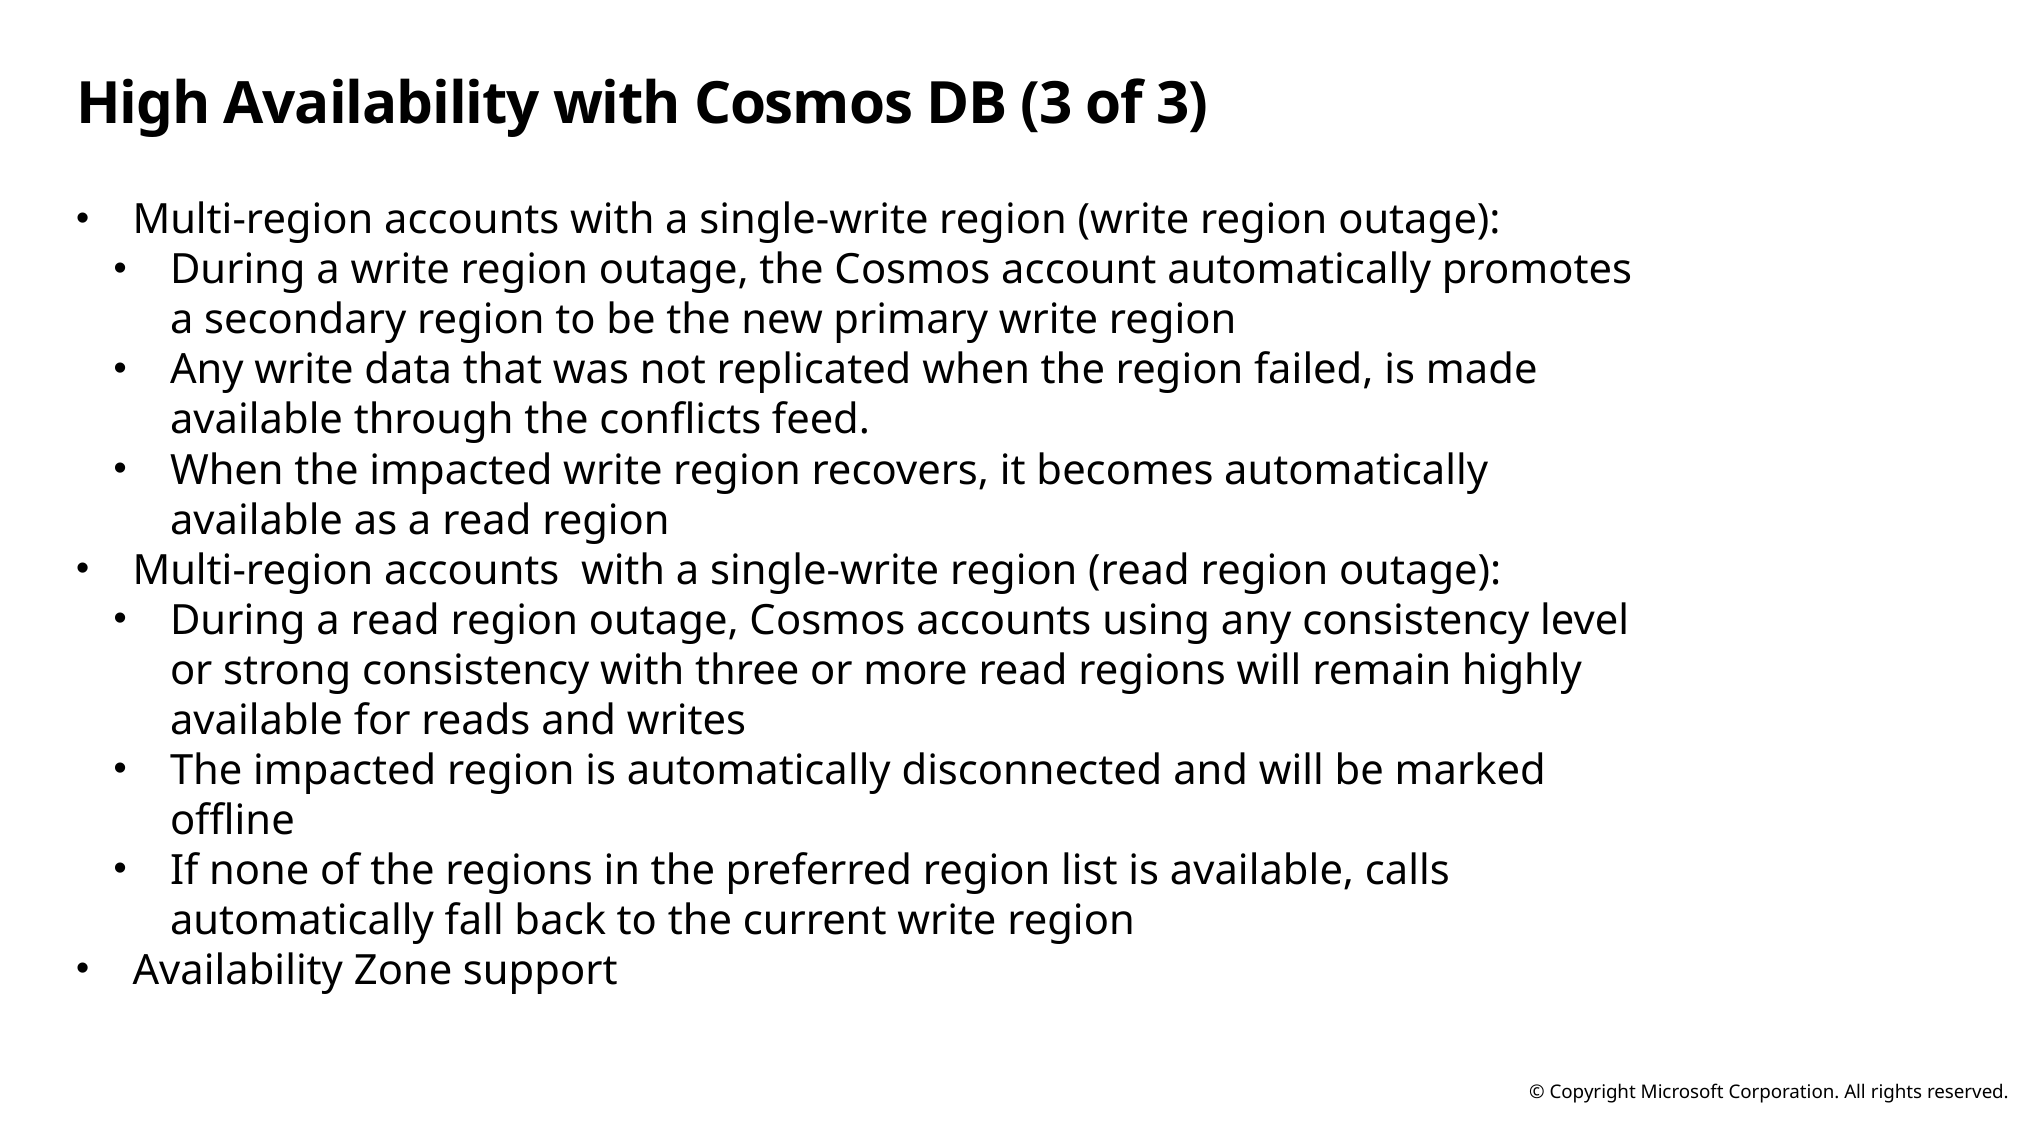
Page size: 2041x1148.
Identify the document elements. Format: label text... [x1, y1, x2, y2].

list Multi-region accounts with a single-write region (write region outage): During a write region outage, the Cosmos account automatically promotes a secondary region to be the new primary write region Any write data that was not replicated when the region failed, is made available through the conflicts feed. When the impacted write region recovers, it becomes automatically available as a read region Multi-region accounts with a single-write region (read region outage): During a read region outage, Cosmos accounts using any consistency level or strong consistency with three or more read regions will remain highly available for reads and writes The impacted region is automatically disconnected and will be marked offline If none of the regions in the preferred region list is available, calls automatically fall back to the current write region Availability Zone support [76, 192, 1647, 1011]
title High Availability with Cosmos DB (3 of 3) [76, 68, 1969, 136]
